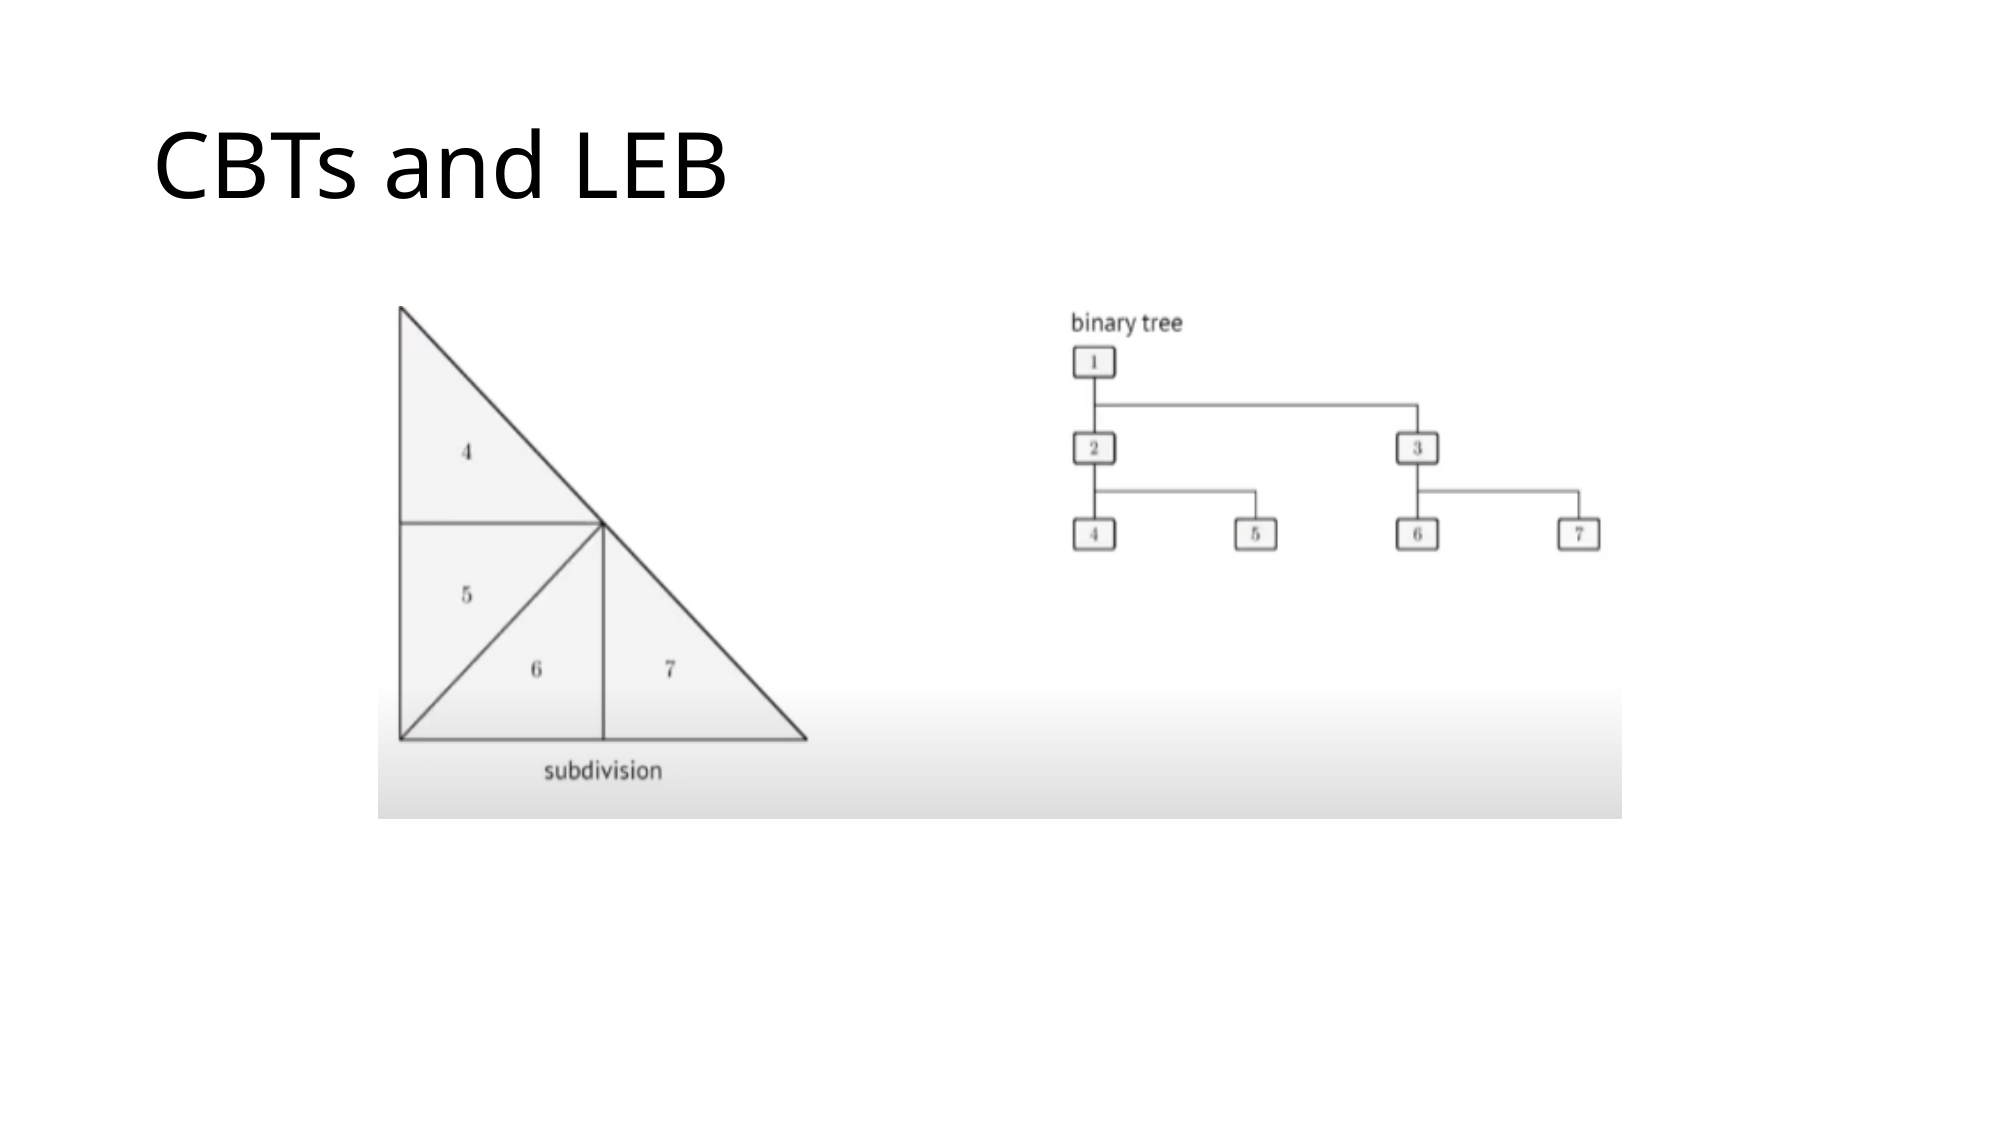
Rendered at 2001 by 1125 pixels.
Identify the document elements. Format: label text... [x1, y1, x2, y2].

picture [377, 306, 1622, 819]
title CBTs and LEB [137, 59, 1863, 278]
